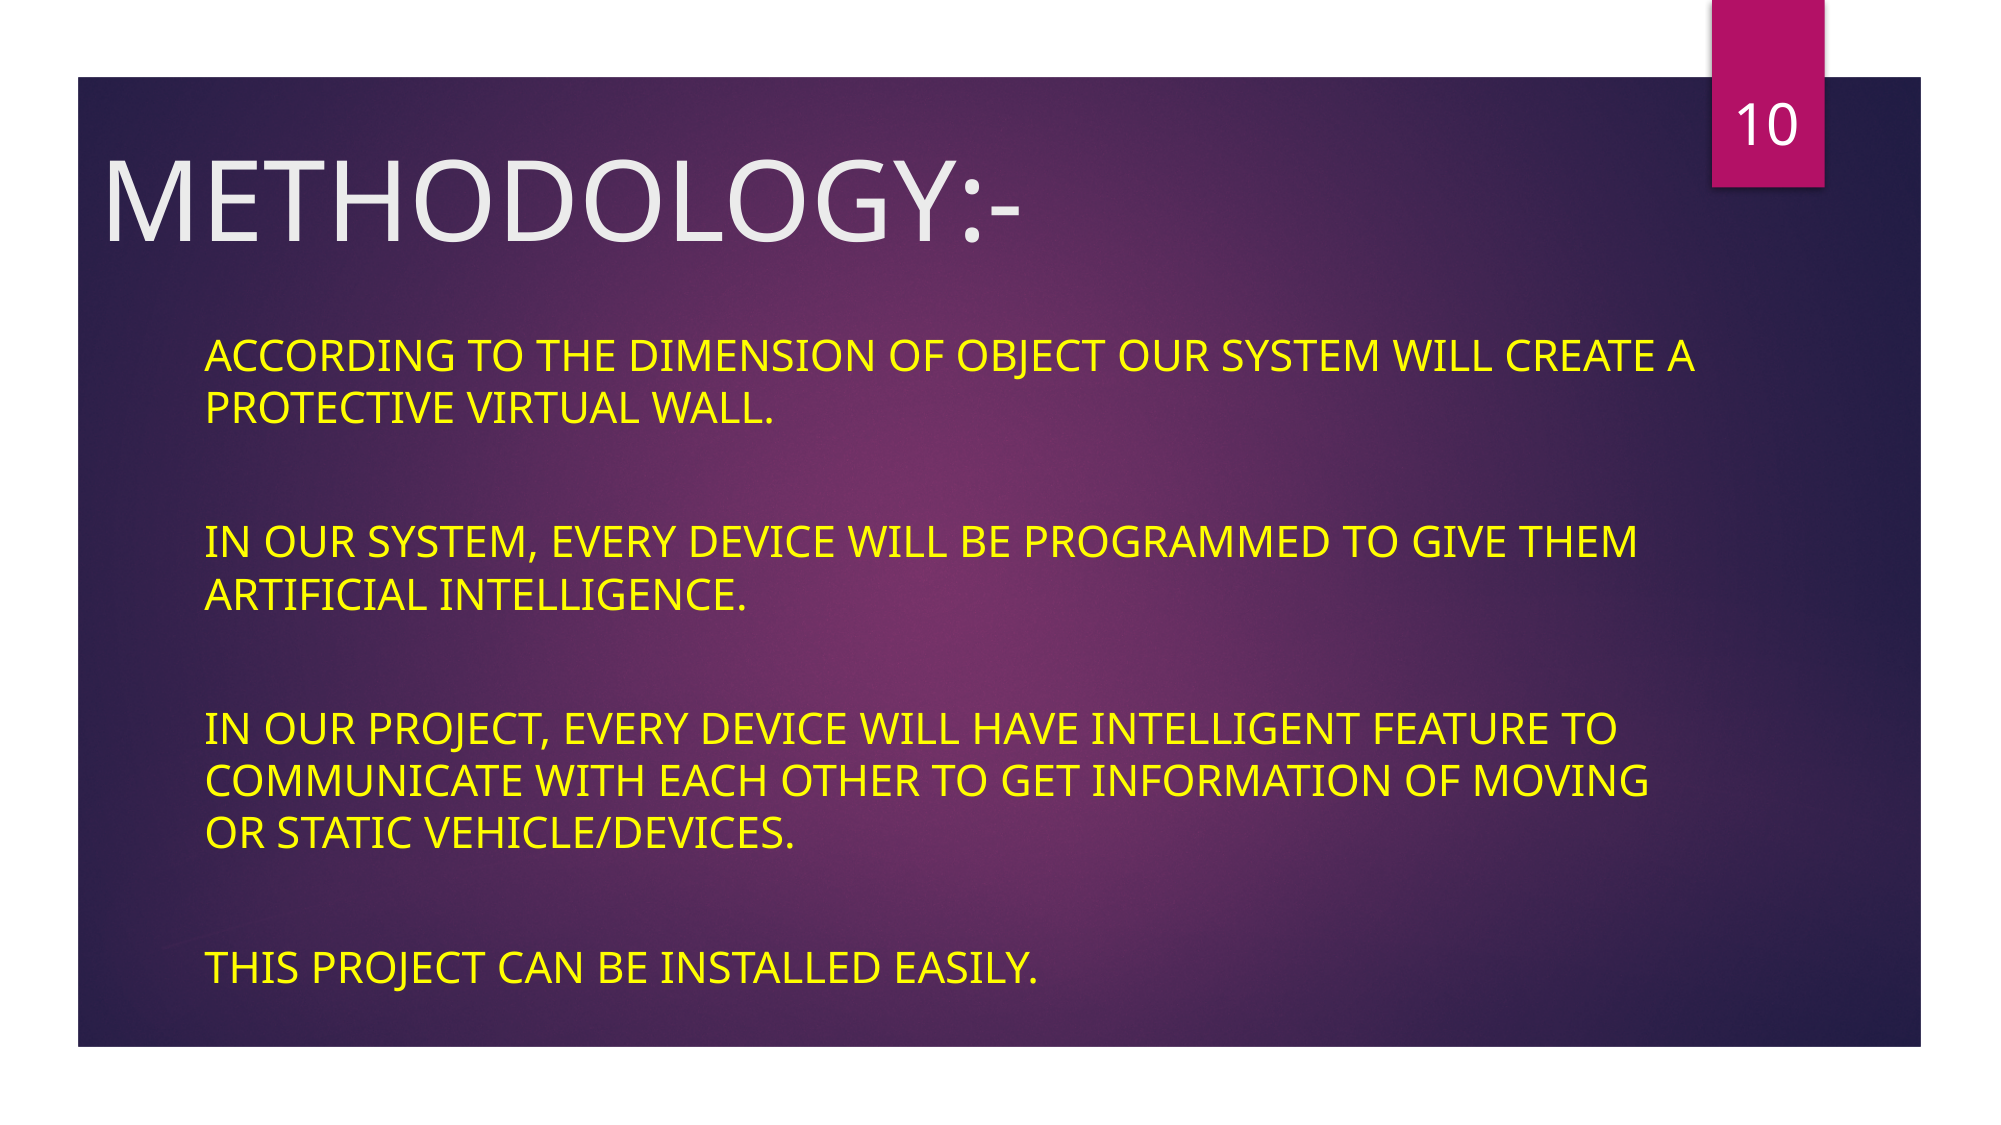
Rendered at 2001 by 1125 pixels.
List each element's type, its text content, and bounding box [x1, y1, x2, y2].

subtitle According to the dimension of object our system will create a protective virtual wall. In our system, every device will be programmed to give them artificial intelligence. In our project, every device will have intelligent feature to communicate with each other to get information of moving or static vehicle/devices. This project can be installed easily. [189, 271, 1723, 1010]
title METHODOLOGY:- [84, 156, 1638, 272]
slide_number 10 [1698, 48, 1836, 175]
